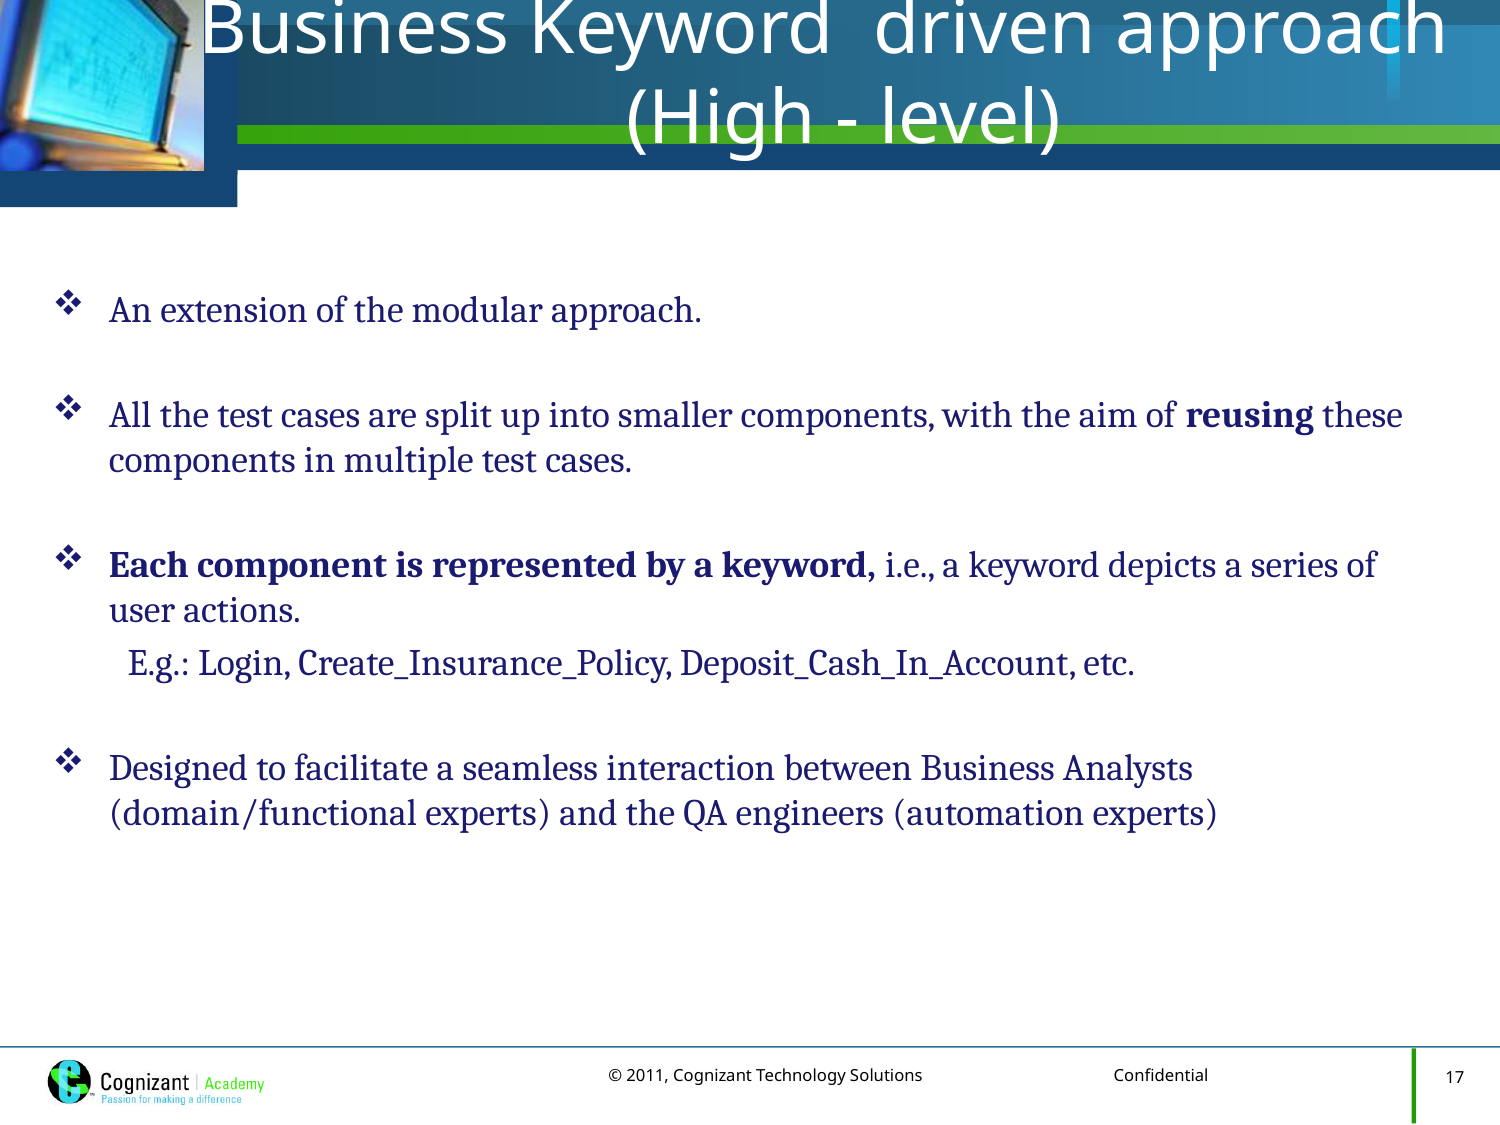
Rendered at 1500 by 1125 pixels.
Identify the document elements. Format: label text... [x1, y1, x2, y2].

title Business Keyword driven approach (High - level) [174, 12, 1500, 126]
slide_number 17 [1418, 1058, 1492, 1112]
picture [0, 0, 204, 171]
picture [35, 1050, 275, 1119]
list An extension of the modular approach. All the test cases are split up into smaller components, with the aim of reusing these components in multiple test cases. Each component is represented by a keyword, i.e., a keyword depicts a series of user actions. E.g.: Login, Create_Insurance_Policy, Deposit_Cash_In_Account, etc. Designed to facilitate a seamless interaction between Business Analysts (domain/functional experts) and the QA engineers (automation experts) [37, 224, 1463, 1037]
